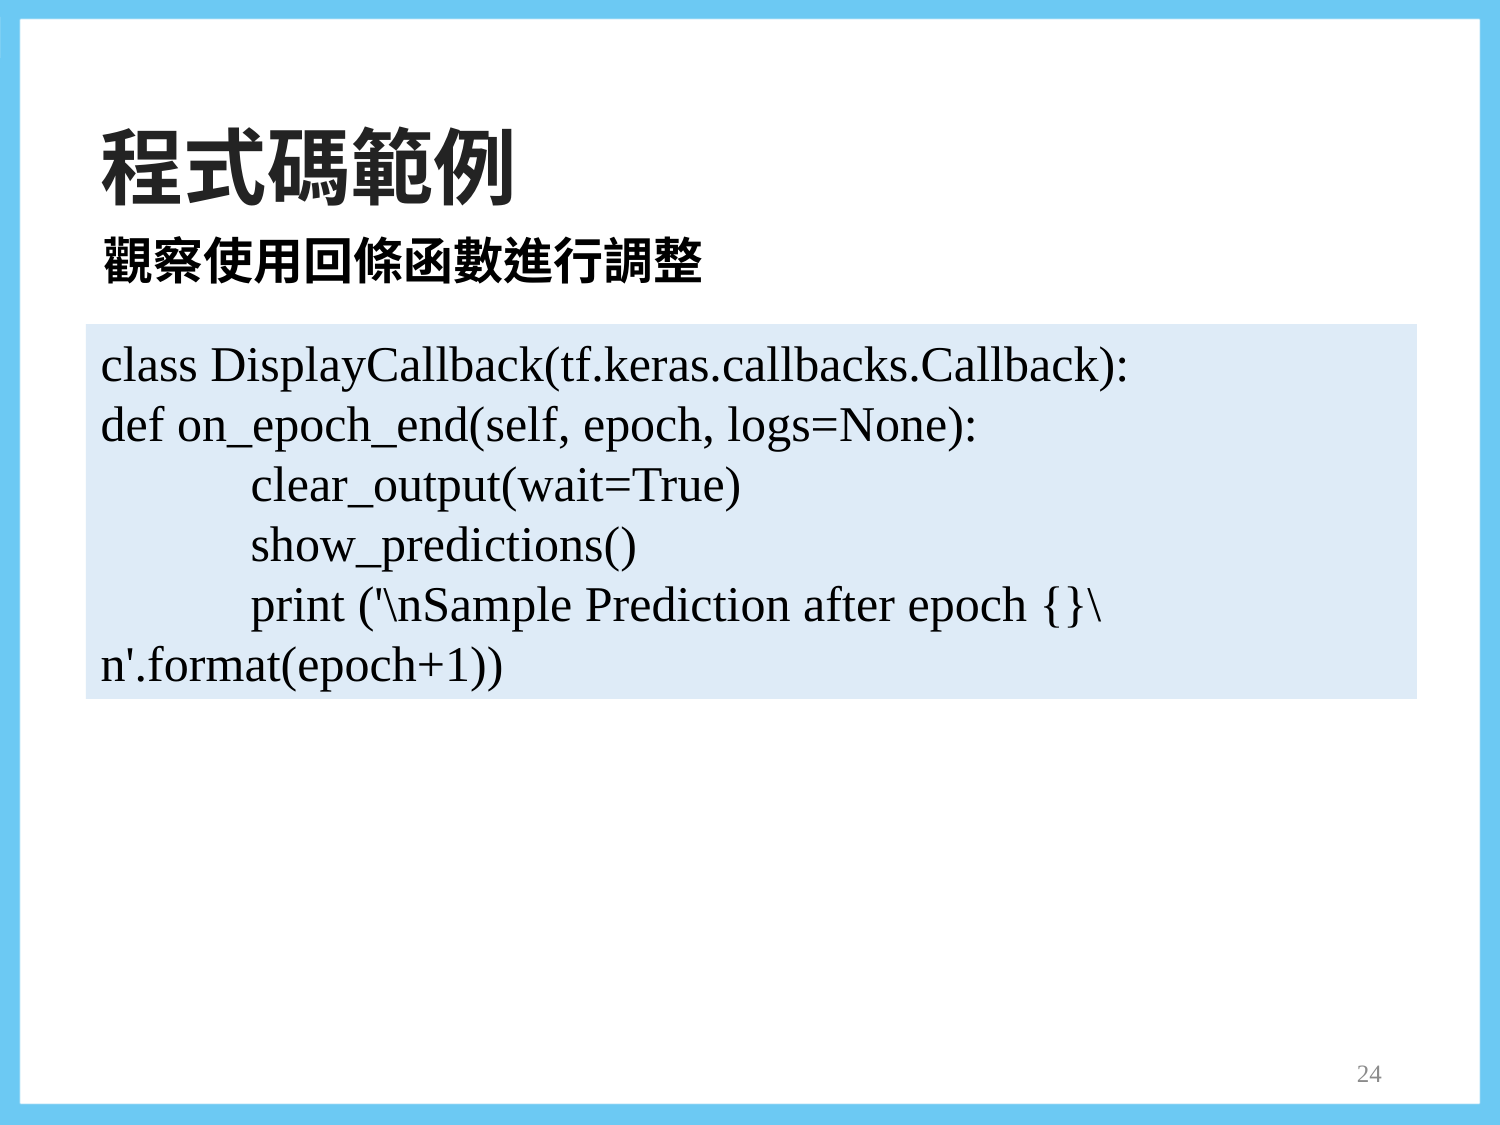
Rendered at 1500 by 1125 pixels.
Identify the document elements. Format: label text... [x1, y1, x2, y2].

picture [0, 0, 1500, 1125]
text_box 程式碼範例 [85, 75, 1500, 223]
text_box class DisplayCallback(tf.keras.callbacks.Callback): def on_epoch_end(self, epoch, logs=None): clear_output(wait=True) show_predictions() print ('\nSample Prediction after epoch {}\n'.format(epoch+1)) [85, 324, 1417, 699]
slide_number 24 [1059, 1042, 1397, 1103]
text_box 觀察使用回條函數進行調整 [88, 222, 719, 297]
